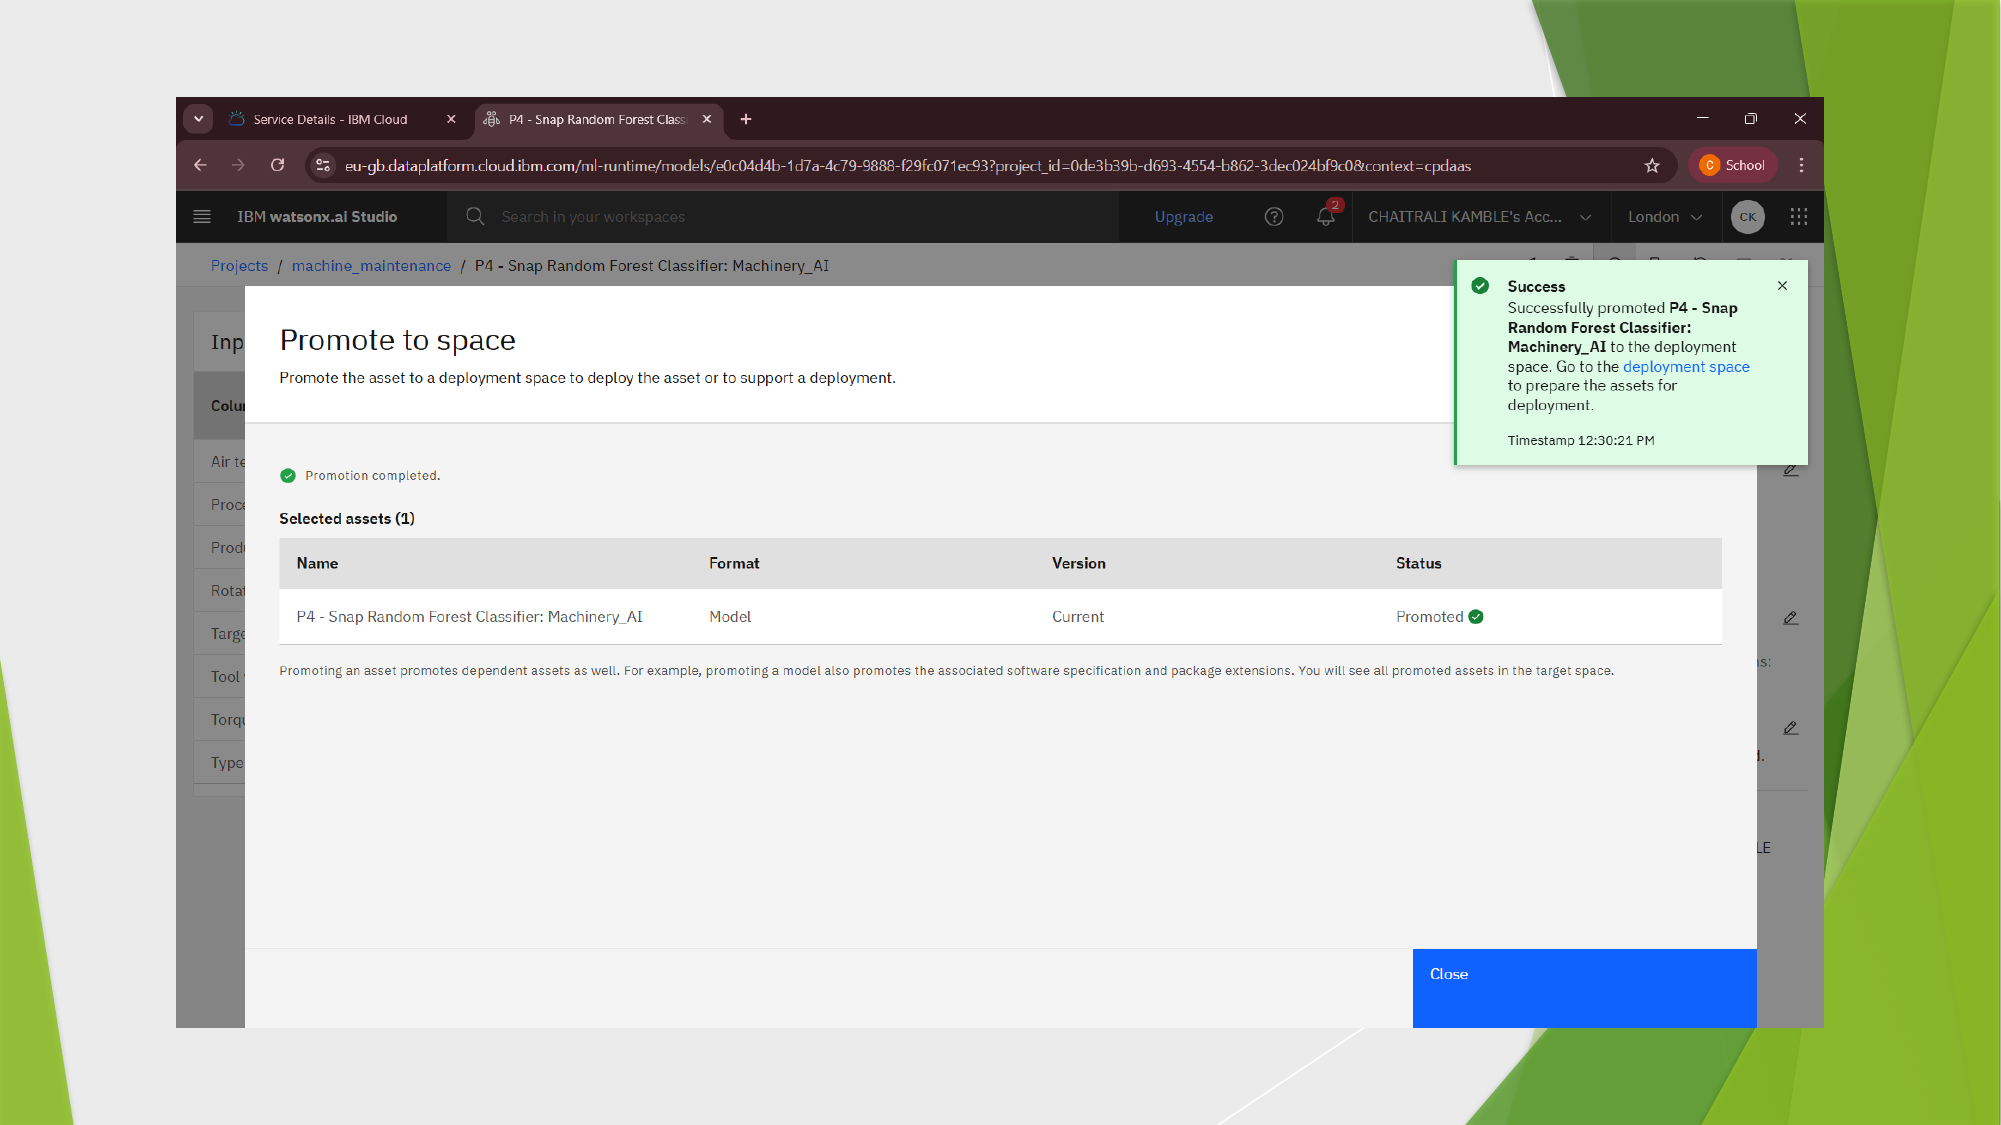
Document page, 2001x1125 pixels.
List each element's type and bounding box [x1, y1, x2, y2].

picture [176, 97, 1824, 1028]
